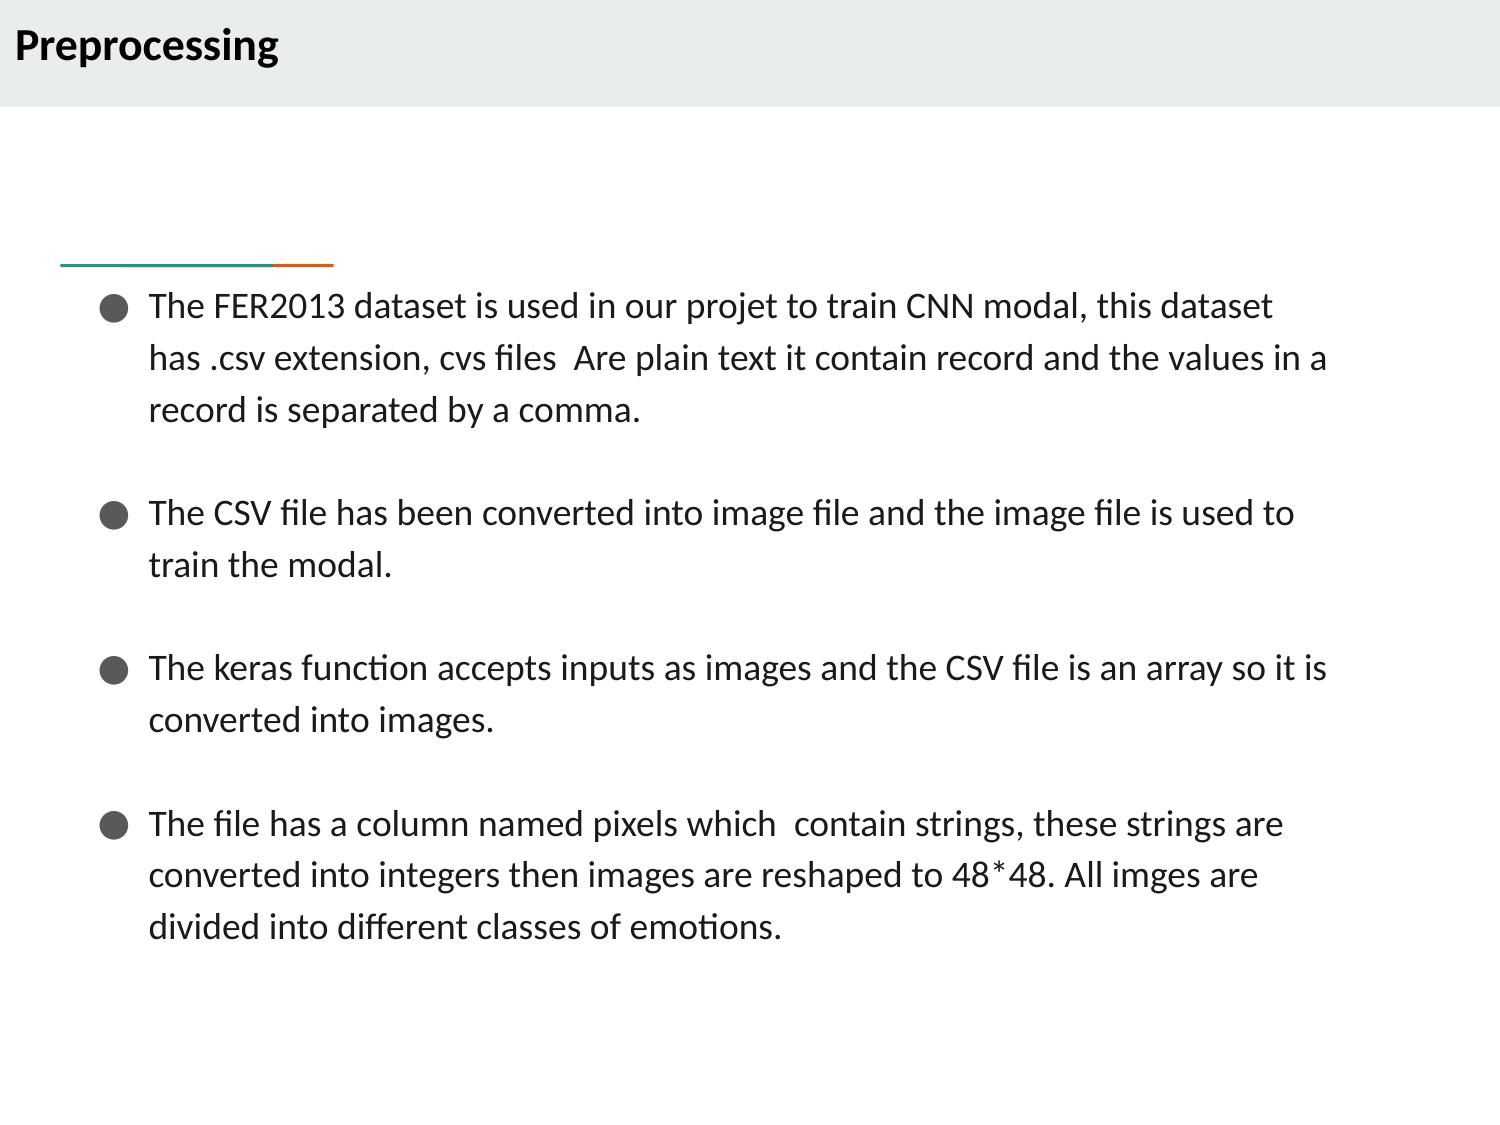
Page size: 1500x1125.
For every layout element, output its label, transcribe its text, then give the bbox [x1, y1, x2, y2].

text_box [100, 54, 1388, 891]
title Preprocessing [0, 0, 1262, 118]
list The FER2013 dataset is used in our projet to train CNN modal, this dataset has .csv extension, cvs files Are plain text it contain record and the values in a record is separated by a comma. The CSV file has been converted into image file and the image file is used to train the modal. The keras function accepts inputs as images and the CSV file is an array so it is converted into images. The file has a column named pixels which contain strings, these strings are converted into integers then images are reshaped to 48*48. All imges are divided into different classes of emotions. [58, 259, 1369, 977]
